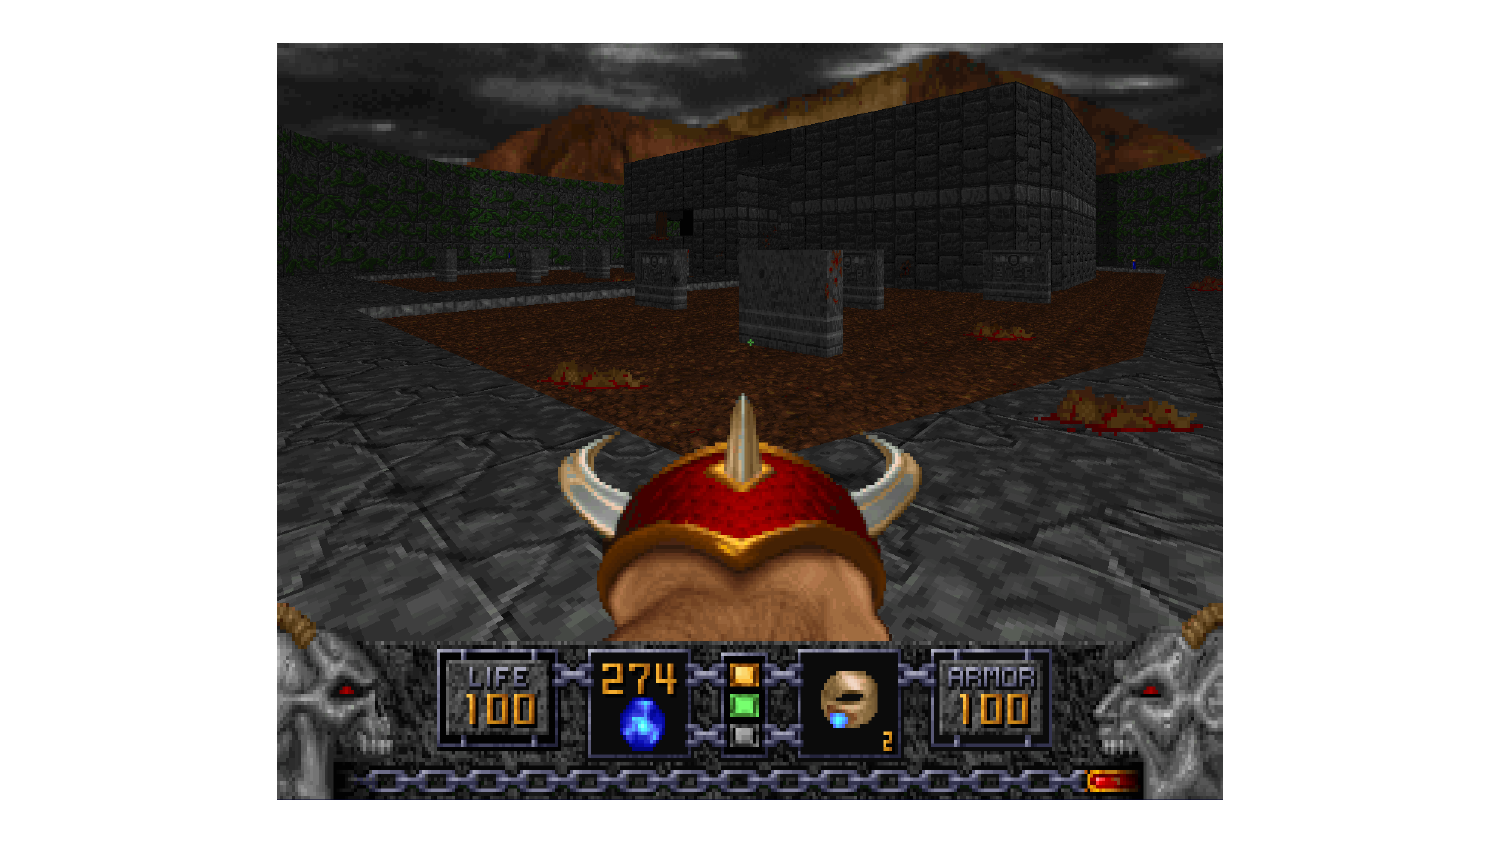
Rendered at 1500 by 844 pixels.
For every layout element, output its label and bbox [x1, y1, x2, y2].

picture [277, 43, 1223, 800]
